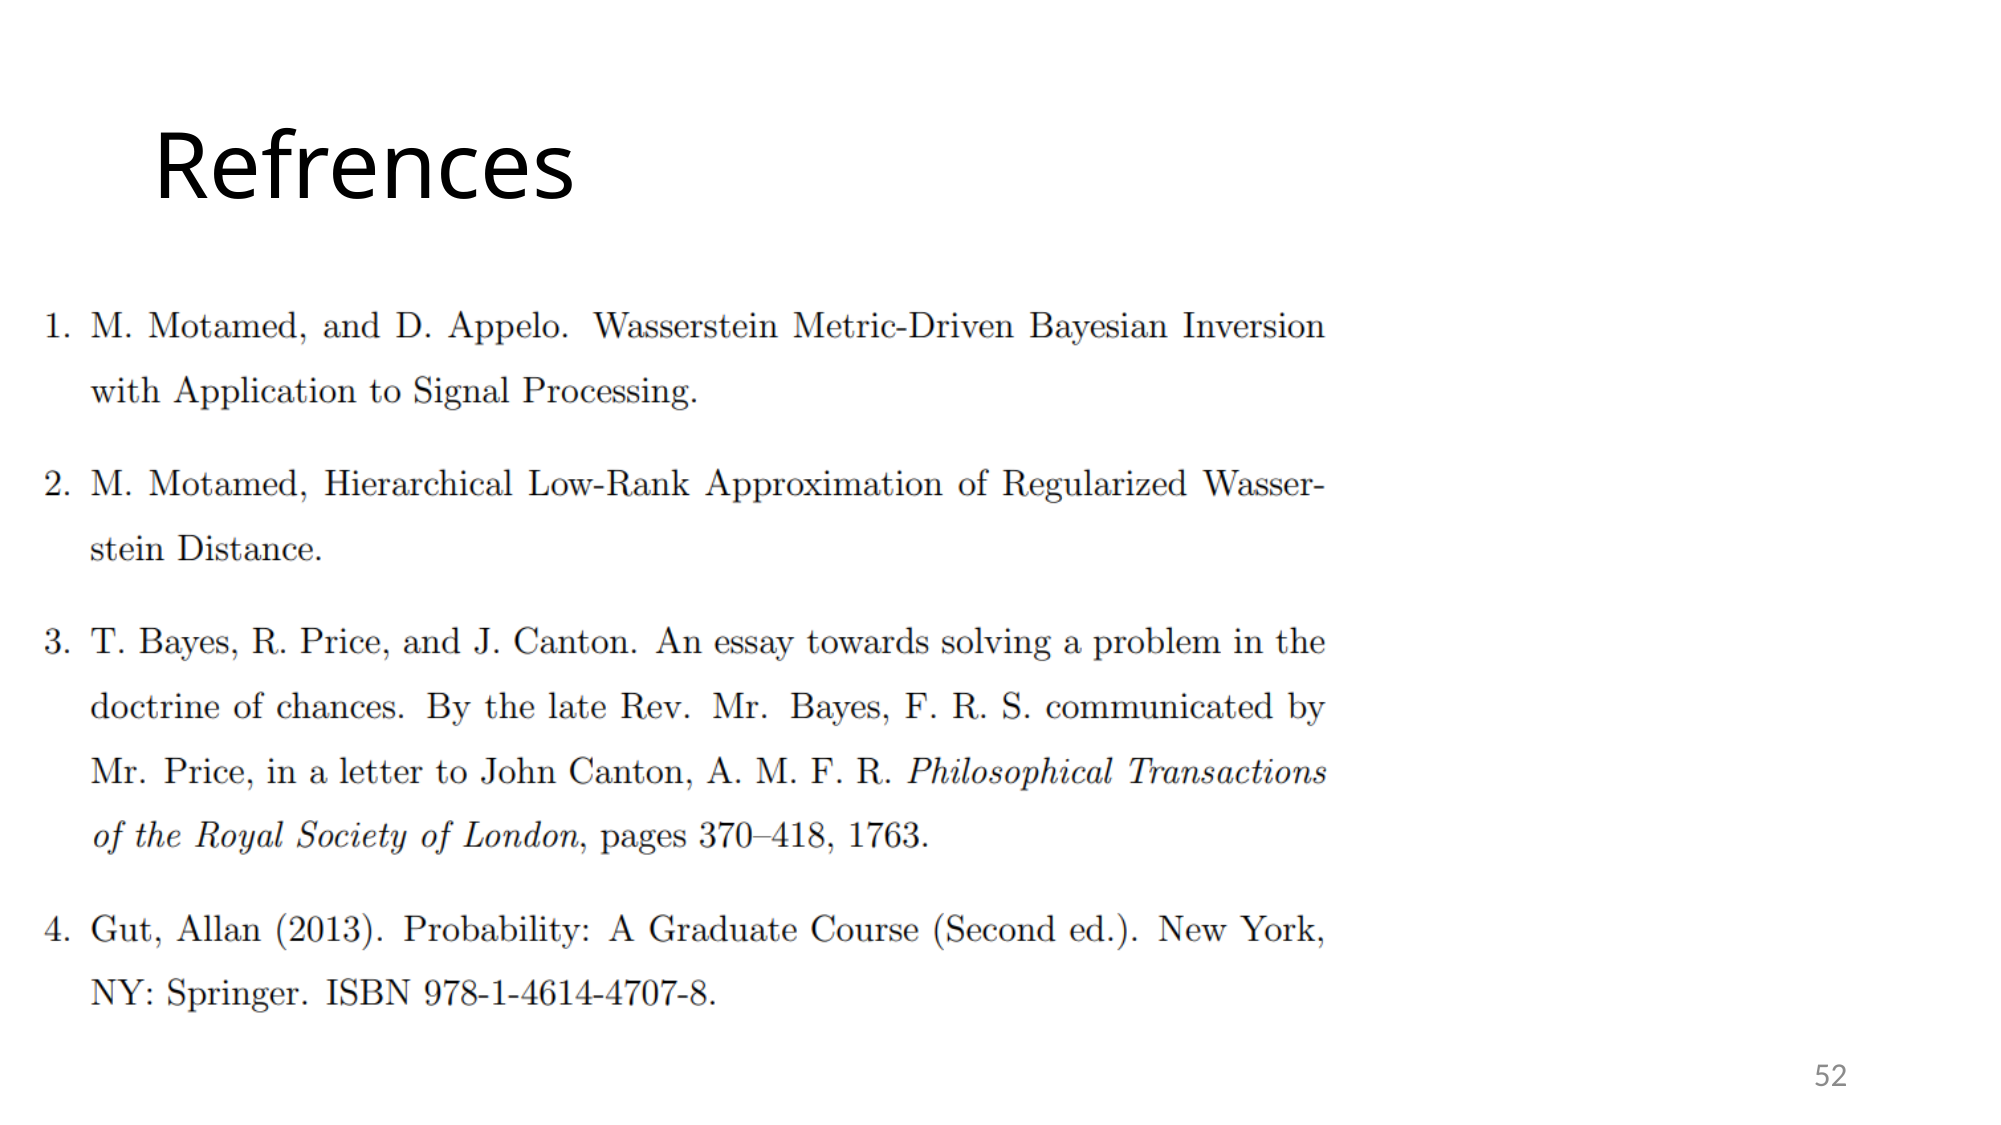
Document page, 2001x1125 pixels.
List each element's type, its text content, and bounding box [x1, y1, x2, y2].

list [40, 303, 1343, 1018]
title Refrences [137, 59, 1863, 278]
slide_number 52 [1412, 1042, 1863, 1103]
